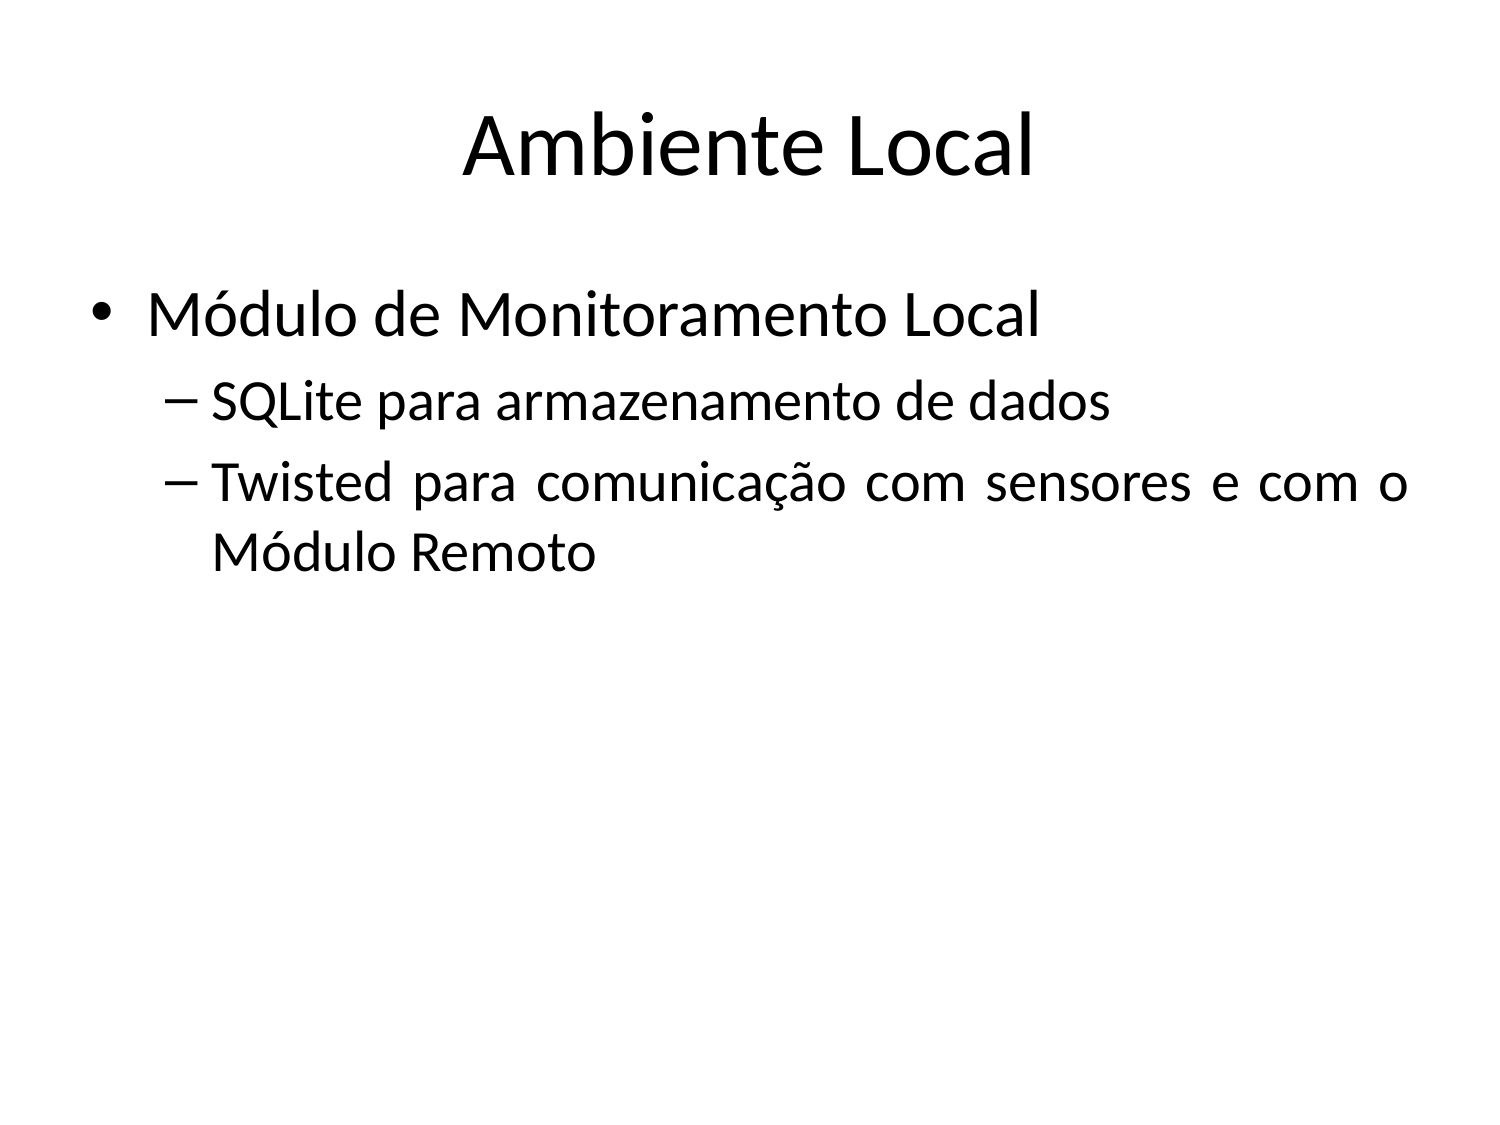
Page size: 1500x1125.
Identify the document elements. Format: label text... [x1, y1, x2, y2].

list Módulo de Monitoramento Local SQLite para armazenamento de dados Twisted para comunicação com sensores e com o Módulo Remoto [75, 262, 1425, 1005]
title Ambiente Local [75, 45, 1425, 233]
